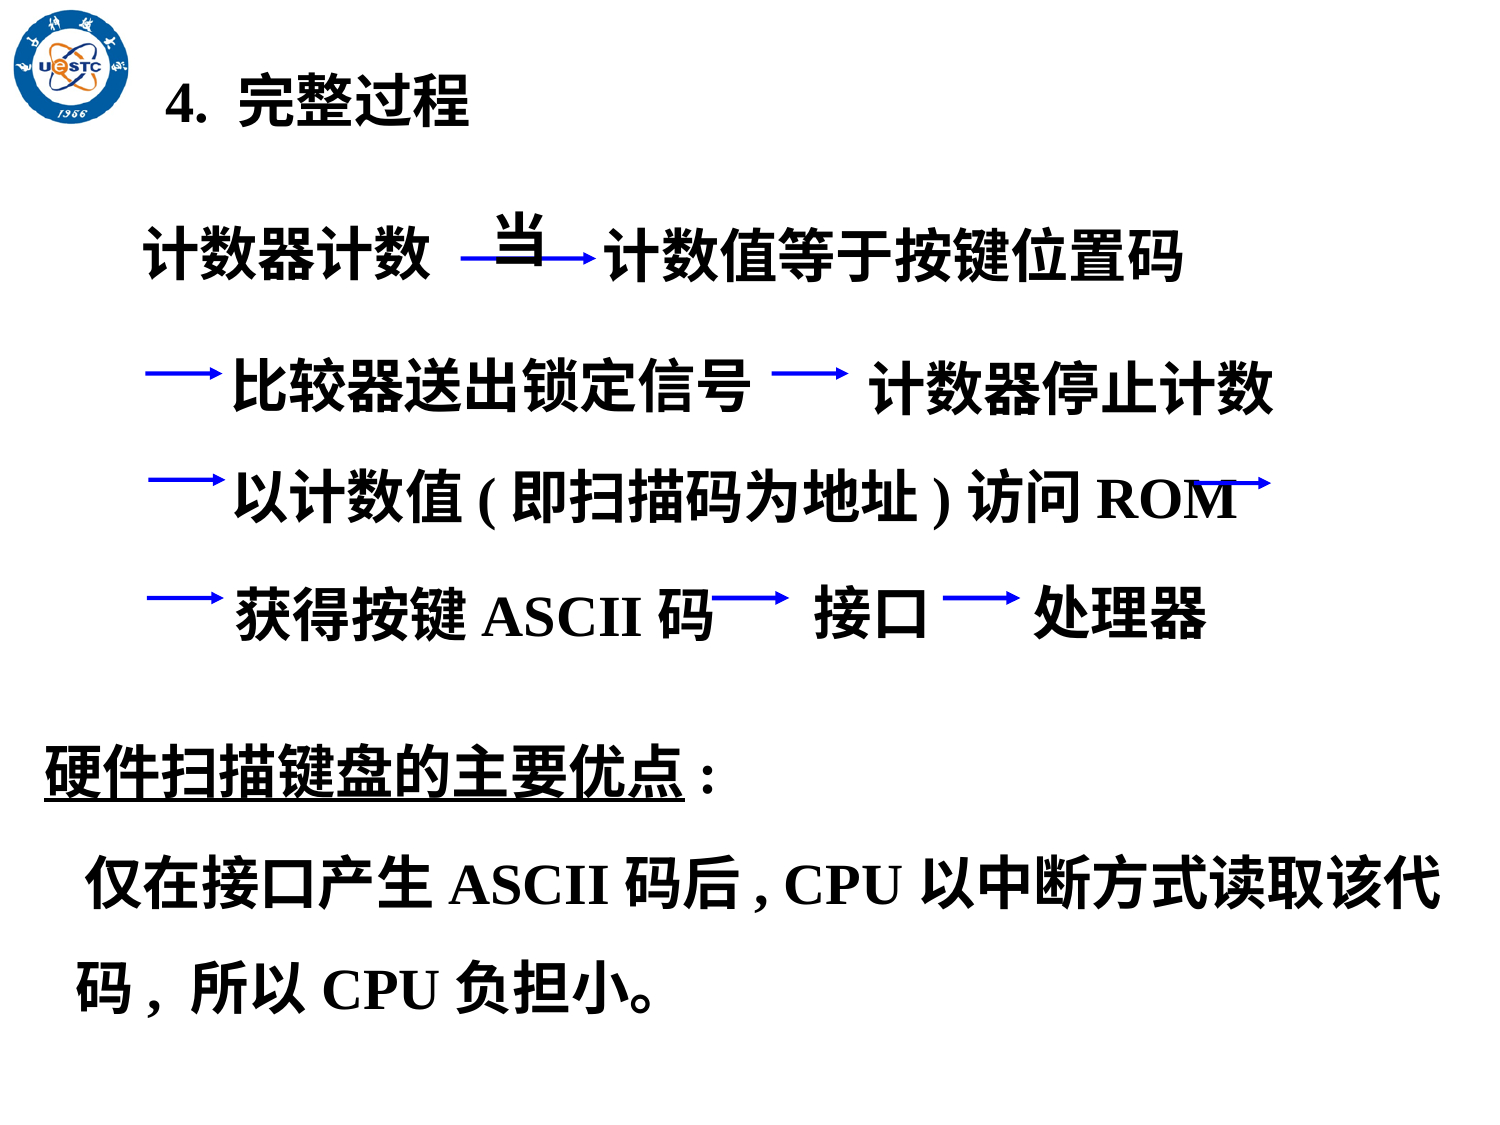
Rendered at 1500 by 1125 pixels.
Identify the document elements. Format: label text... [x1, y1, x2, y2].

text_box 当 [475, 160, 592, 281]
text_box 接口 [799, 533, 983, 654]
text_box 计数器停止计数 [852, 309, 1376, 417]
text_box [773, 367, 849, 380]
text_box [714, 591, 790, 605]
text_box 计数值等于按键位置码 [588, 177, 1339, 297]
text_box [148, 591, 224, 605]
text_box [147, 367, 215, 380]
text_box 以计数值(即扫描码为地址)访问ROM [215, 417, 1397, 538]
text_box [1196, 476, 1272, 490]
text_box 处理器 [1017, 534, 1302, 654]
text_box 4. 完整过程 [150, 21, 601, 142]
text_box 硬件扫描键盘的主要优点: 仅在接口产生ASCII码后, CPU以中断方式读取该代码, 所以CPU负担小。 [29, 692, 1459, 1029]
text_box 比较器送出锁定信号 [215, 306, 882, 417]
text_box [945, 591, 1017, 605]
text_box [150, 473, 226, 487]
text_box 计数器计数 [126, 174, 509, 295]
text_box 获得按键ASCII码 [219, 535, 786, 656]
picture [6, 8, 136, 126]
